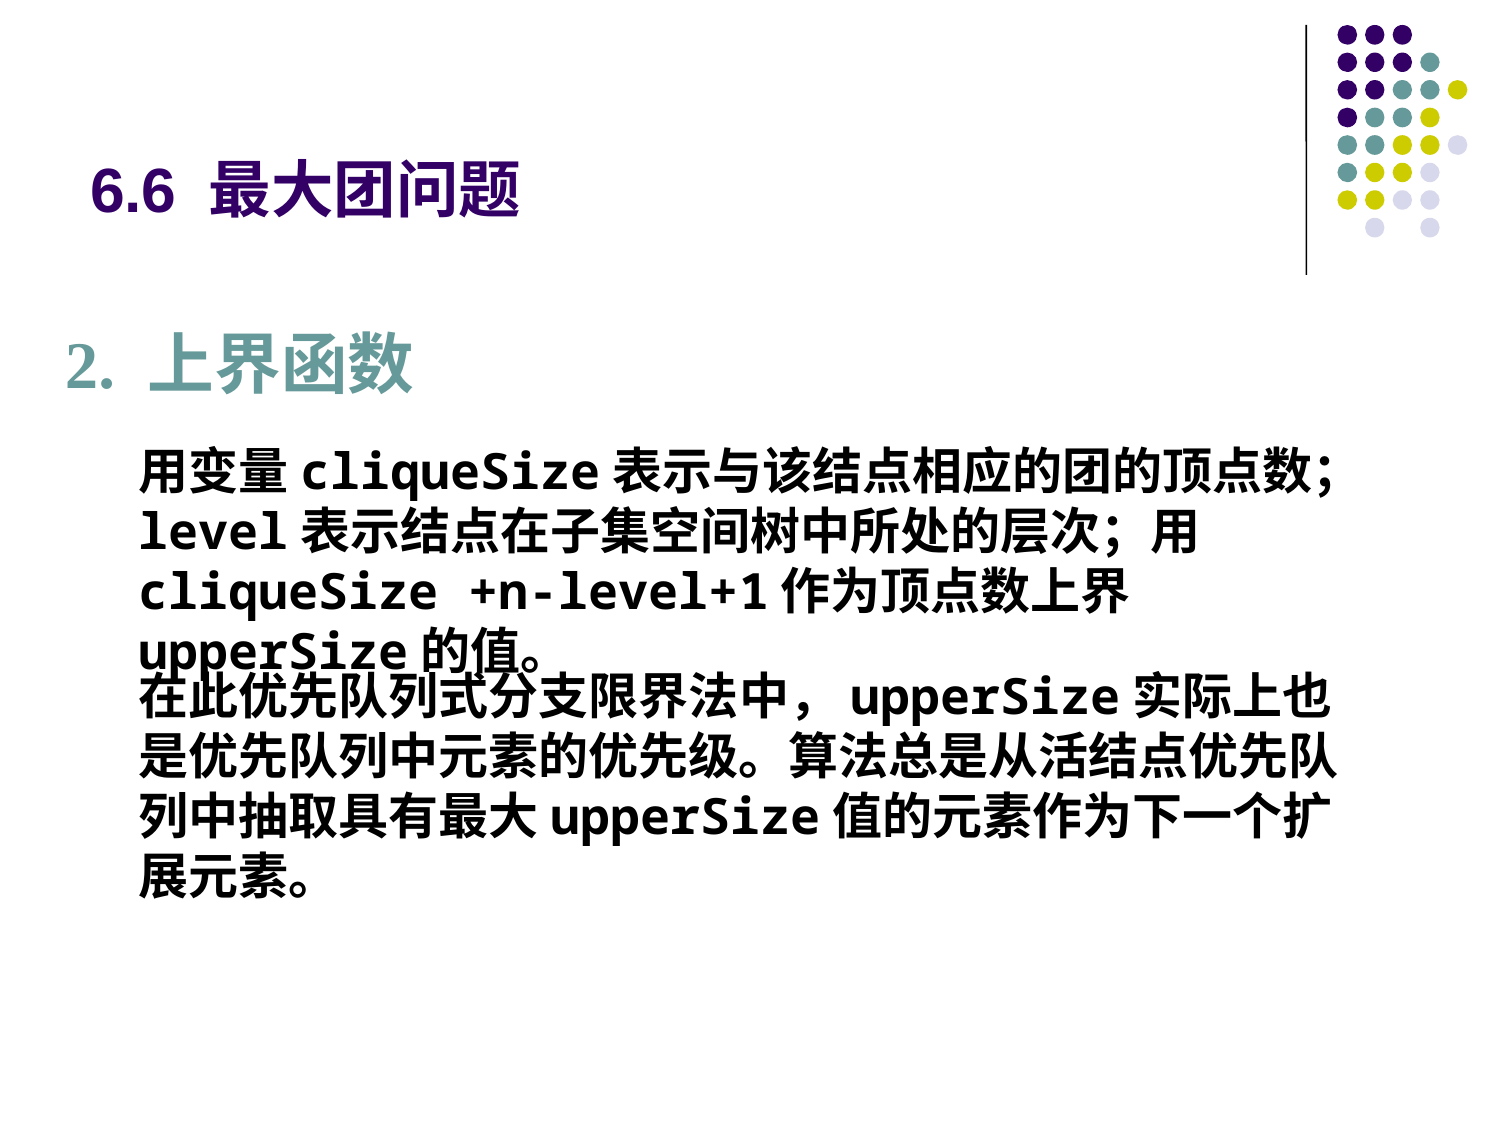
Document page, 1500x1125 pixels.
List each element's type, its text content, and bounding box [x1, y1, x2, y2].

text_box 用变量cliqueSize表示与该结点相应的团的顶点数；level表示结点在子集空间树中所处的层次；用cliqueSize +n-level+1作为顶点数上界upperSize的值。 [123, 432, 1388, 657]
text_box 在此优先队列式分支限界法中，upperSize实际上也是优先队列中元素的优先级。算法总是从活结点优先队列中抽取具有最大upperSize值的元素作为下一个扩展元素。 [123, 657, 1388, 913]
title 6.6 最大团问题 [74, 19, 1313, 233]
text_box 2. 上界函数 [49, 314, 1025, 409]
